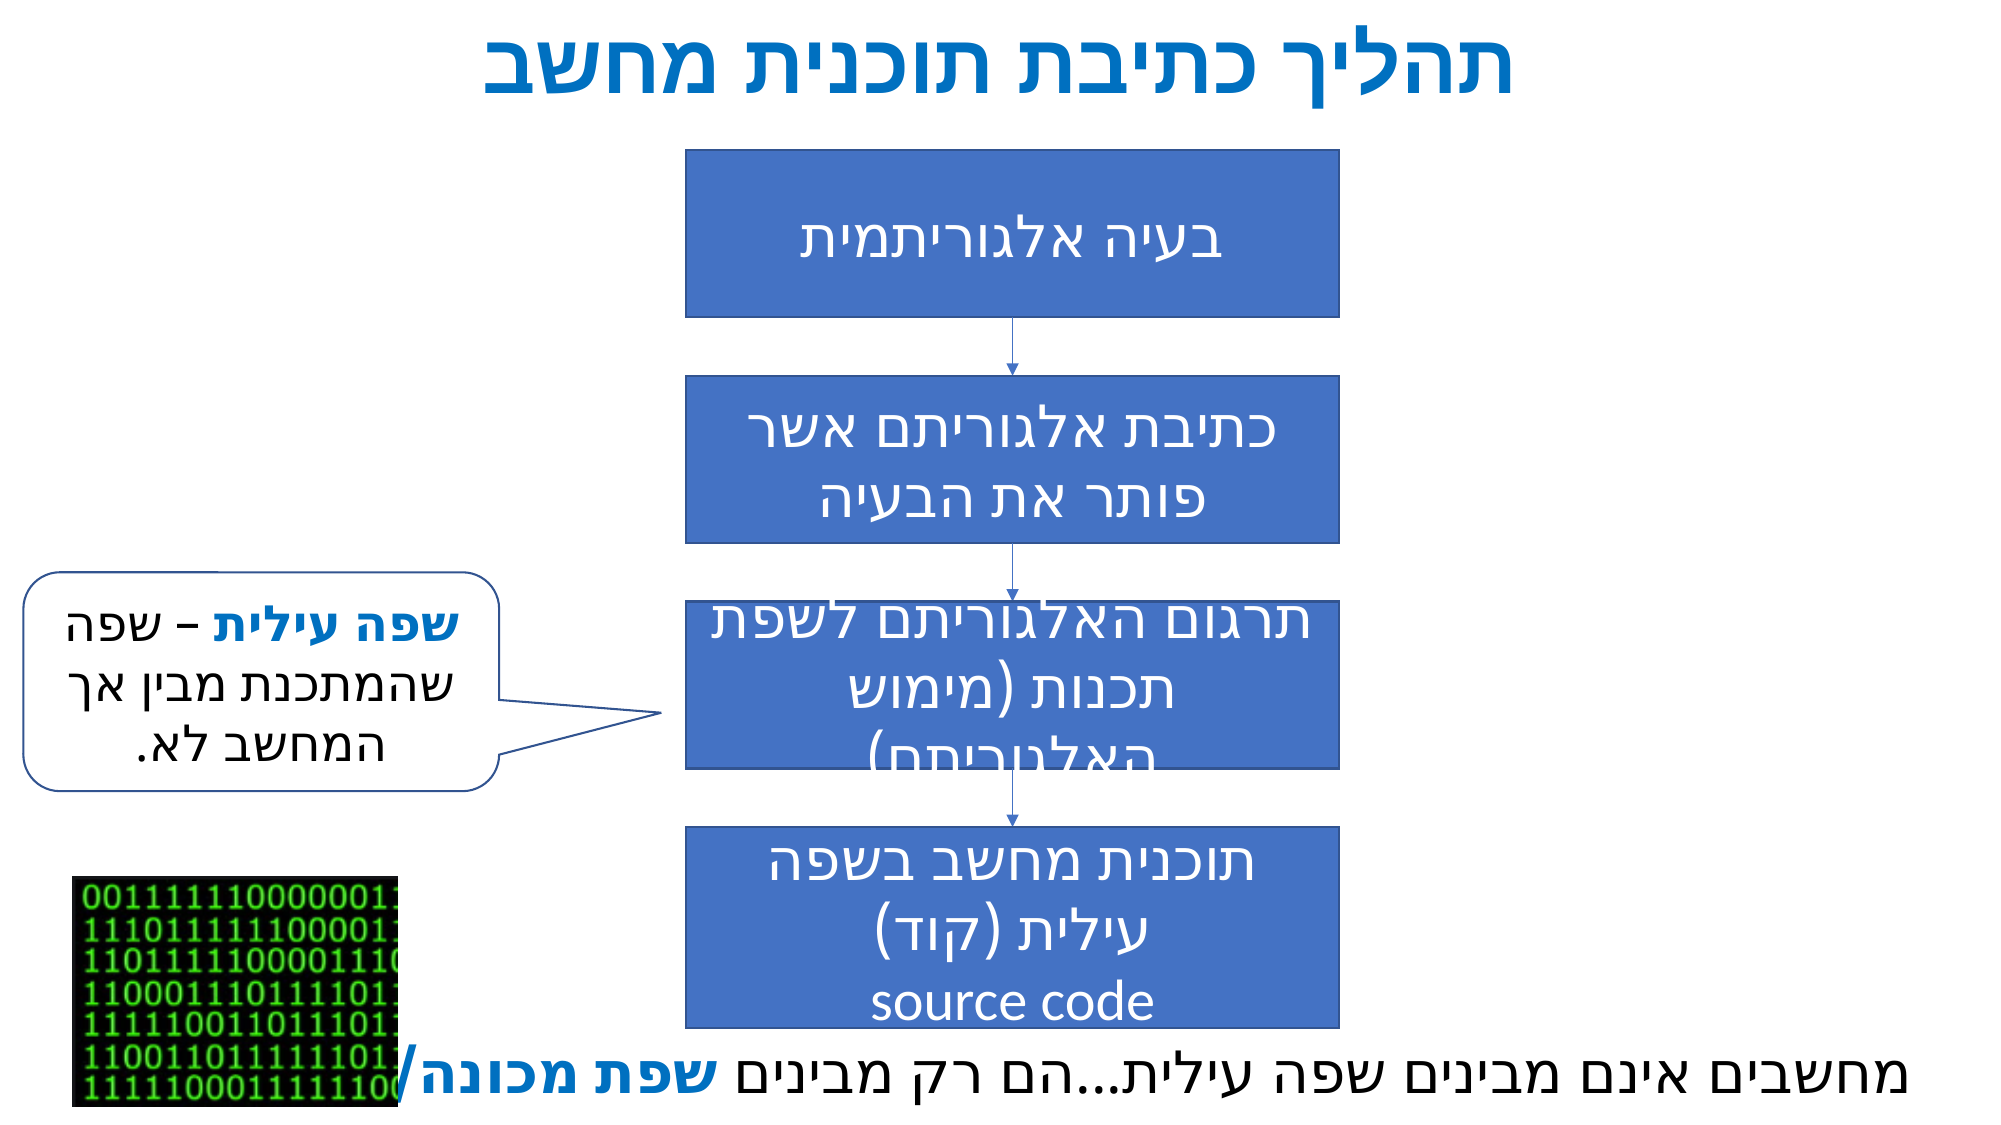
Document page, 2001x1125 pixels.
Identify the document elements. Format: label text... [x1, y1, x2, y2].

title תהליך כתיבת תוכנית מחשב [137, 0, 1863, 151]
text_box כתיבת אלגוריתם אשר פותר את הבעיה [685, 375, 1340, 544]
text_box בעיה אלגוריתמית [685, 149, 1340, 318]
text_box תוכנית מחשב בשפה עילית (קוד) source code [685, 826, 1340, 1029]
picture [72, 876, 398, 1108]
text_box תרגום האלגוריתם לשפת תכנות (מימוש האלגוריתם) [685, 600, 1340, 770]
text_box שפה עילית – שפה שהמתכנת מבין אך המחשב לא. [22, 571, 662, 793]
text_box מחשבים אינם מבינים שפה עילית...הם רק מבינים שפת מכונה/סף [109, 1027, 1928, 1113]
